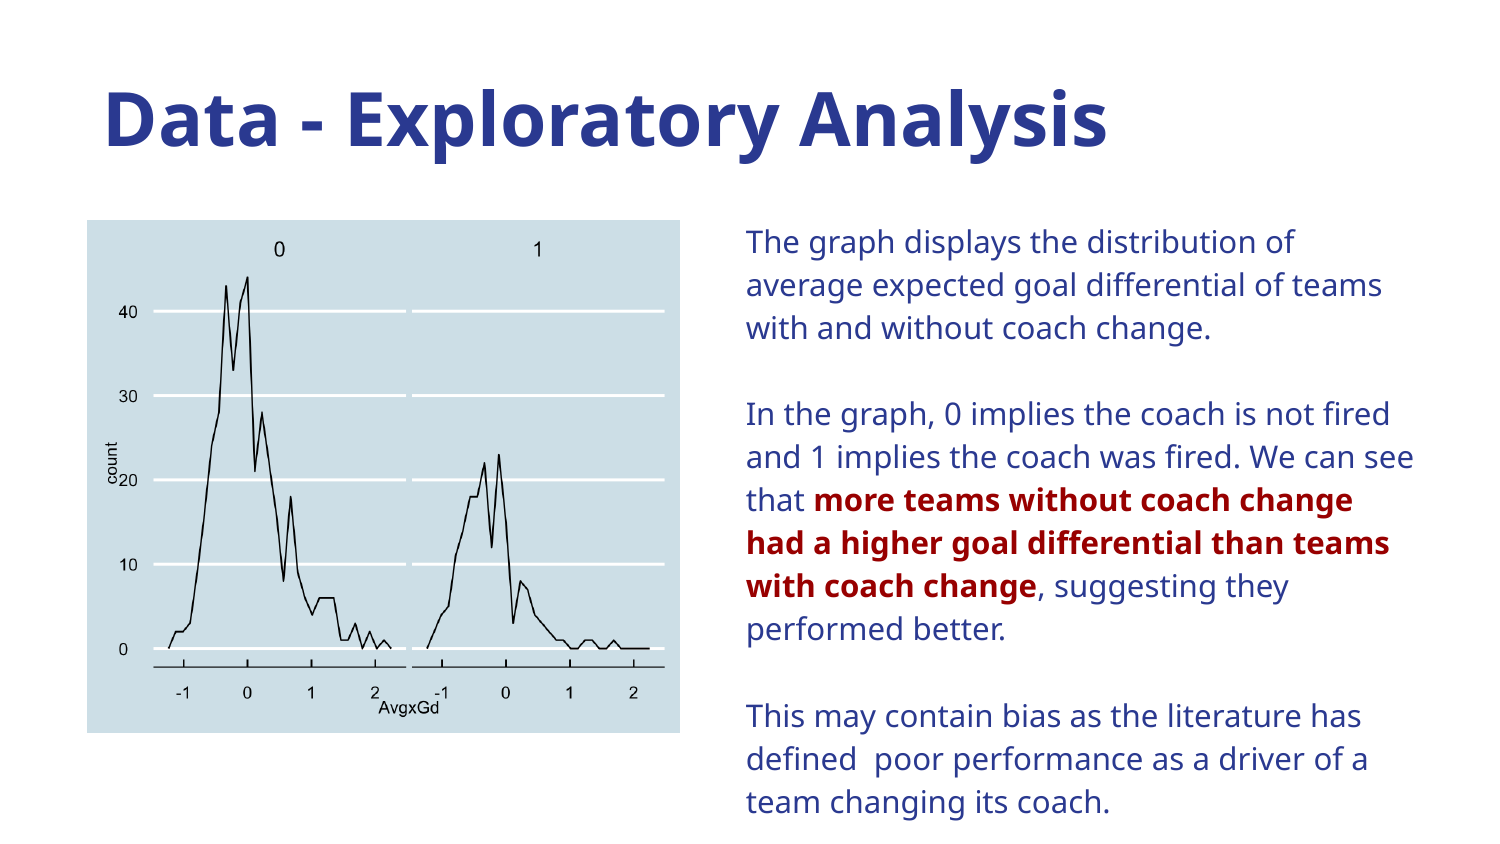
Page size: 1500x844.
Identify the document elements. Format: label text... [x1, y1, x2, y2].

text_box The graph displays the distribution of average expected goal differential of teams with and without coach change. In the graph, 0 implies the coach is not fired and 1 implies the coach was fired. We can see that more teams without coach change had a higher goal differential than teams with coach change, suggesting they performed better. This may contain bias as the literature has defined poor performance as a driver of a team changing its coach. [730, 201, 1432, 844]
picture [87, 220, 681, 733]
title Data - Exploratory Analysis [87, 56, 1380, 183]
